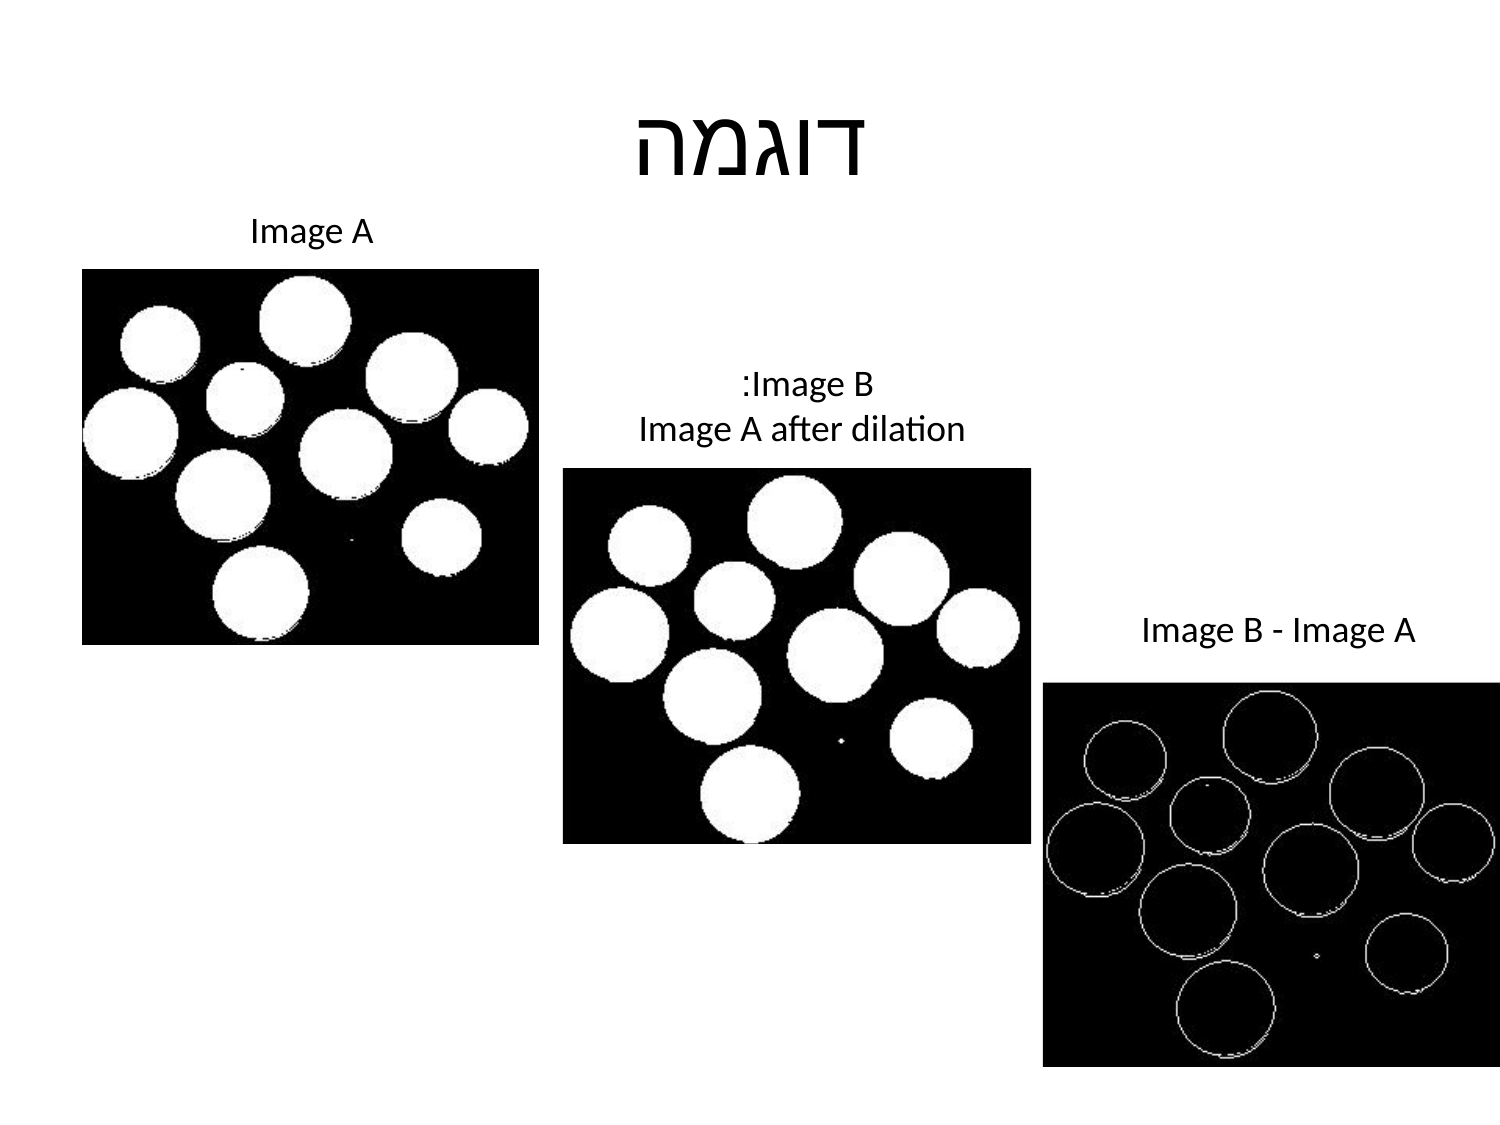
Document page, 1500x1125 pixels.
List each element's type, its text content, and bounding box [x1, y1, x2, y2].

text_box Image A [235, 199, 389, 259]
text_box Image B - Image A [1126, 597, 1431, 658]
picture [562, 468, 1032, 844]
picture [1042, 679, 1500, 1067]
text_box Image B: Image A after dilation [623, 351, 982, 457]
picture [81, 269, 540, 645]
title דוגמה [75, 45, 1425, 233]
